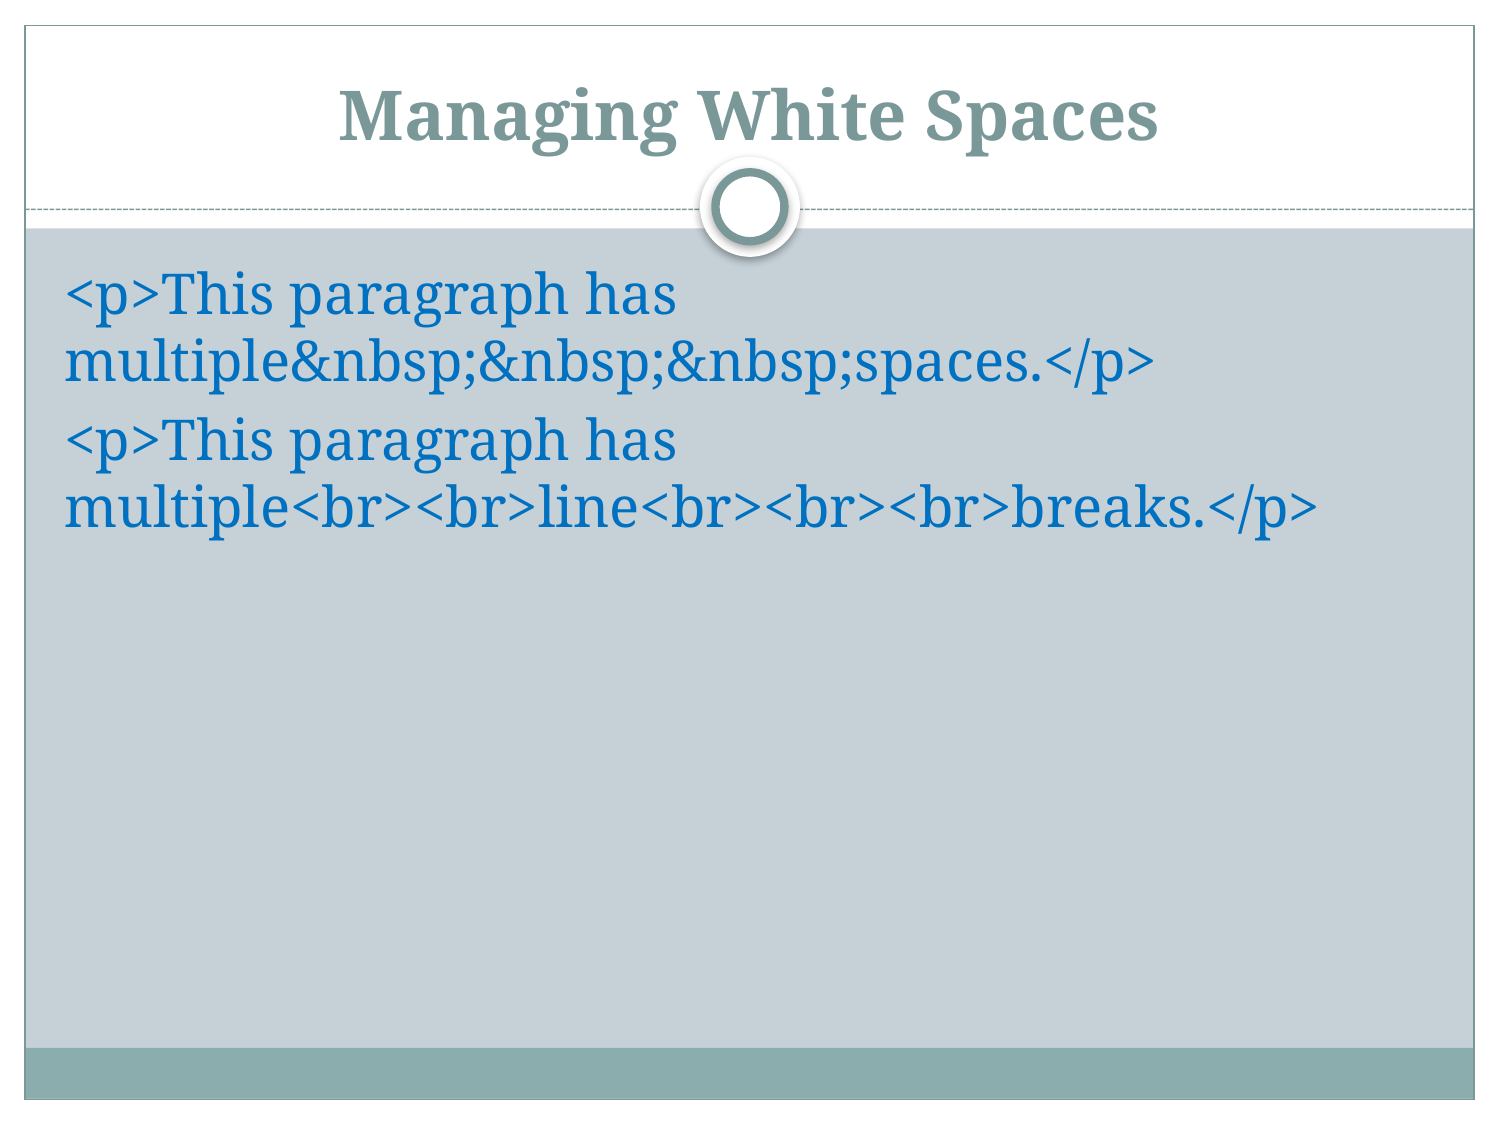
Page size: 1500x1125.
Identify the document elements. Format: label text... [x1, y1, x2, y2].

list <p>This paragraph has multiple&nbsp;&nbsp;&nbsp;spaces.</p> <p>This paragraph has multiple<br><br>line<br><br><br>breaks.</p> [49, 250, 1445, 1001]
title Managing White Spaces [49, 37, 1450, 162]
